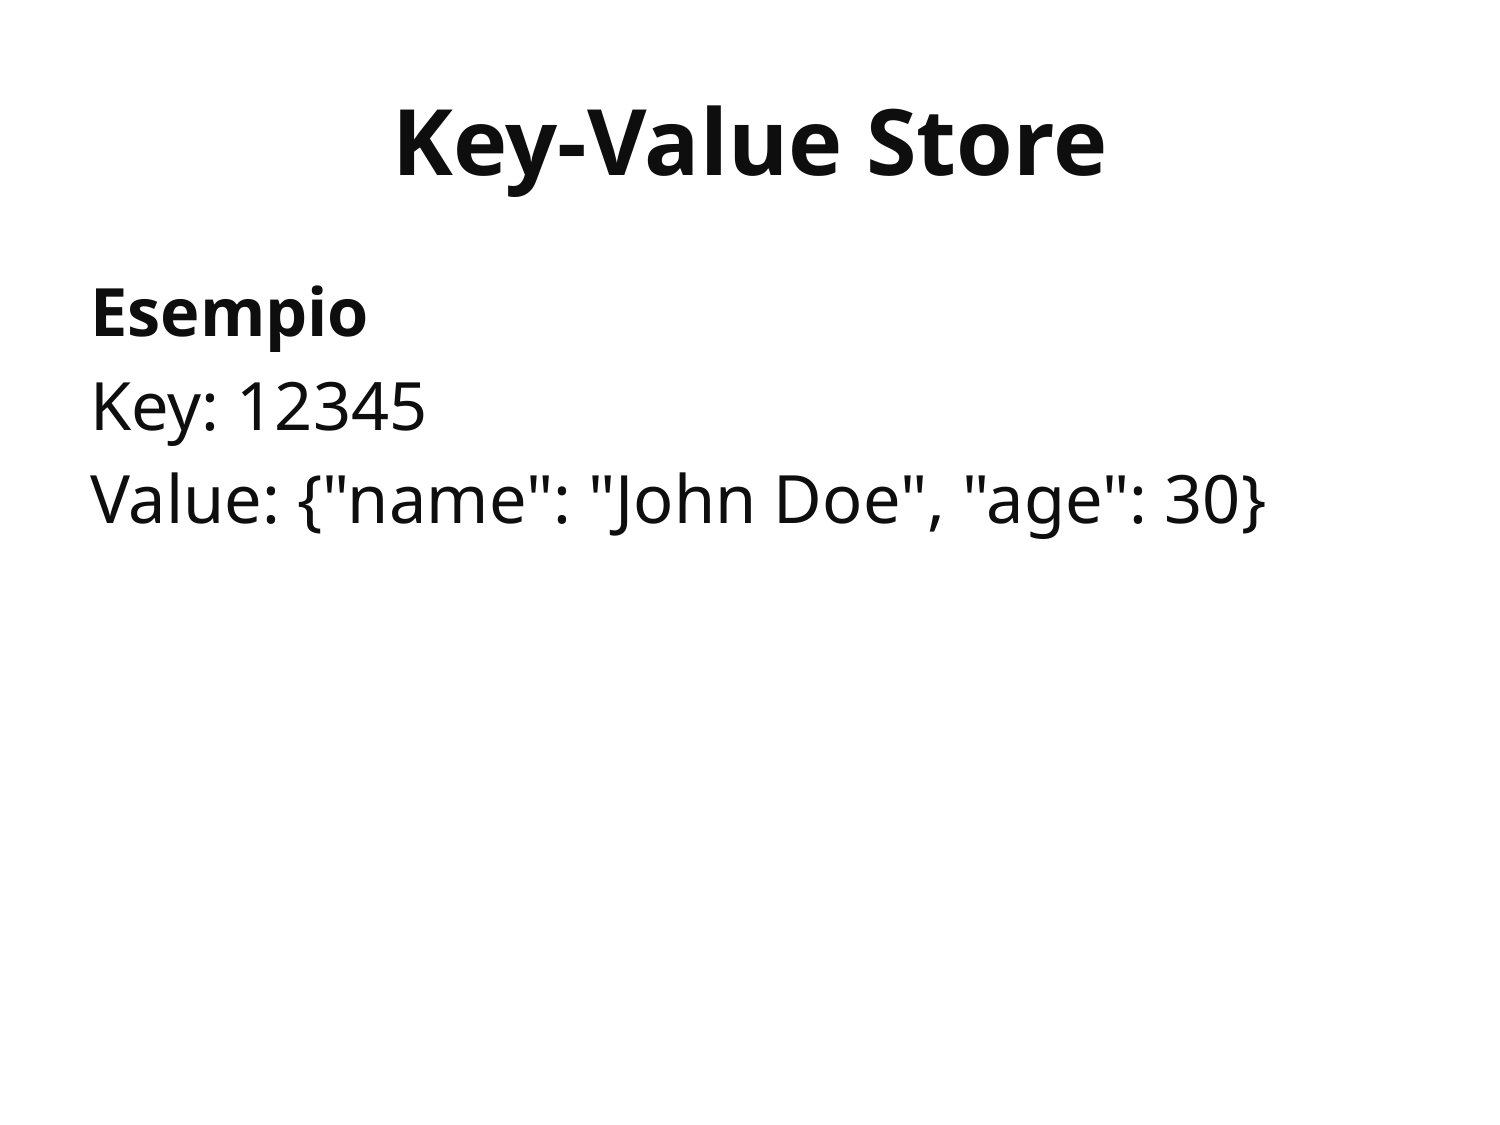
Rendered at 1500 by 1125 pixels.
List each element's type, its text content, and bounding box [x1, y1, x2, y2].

list Esempio Key: 12345 Value: {"name": "John Doe", "age": 30} [75, 262, 1425, 1005]
title Key-Value Store [75, 45, 1425, 233]
